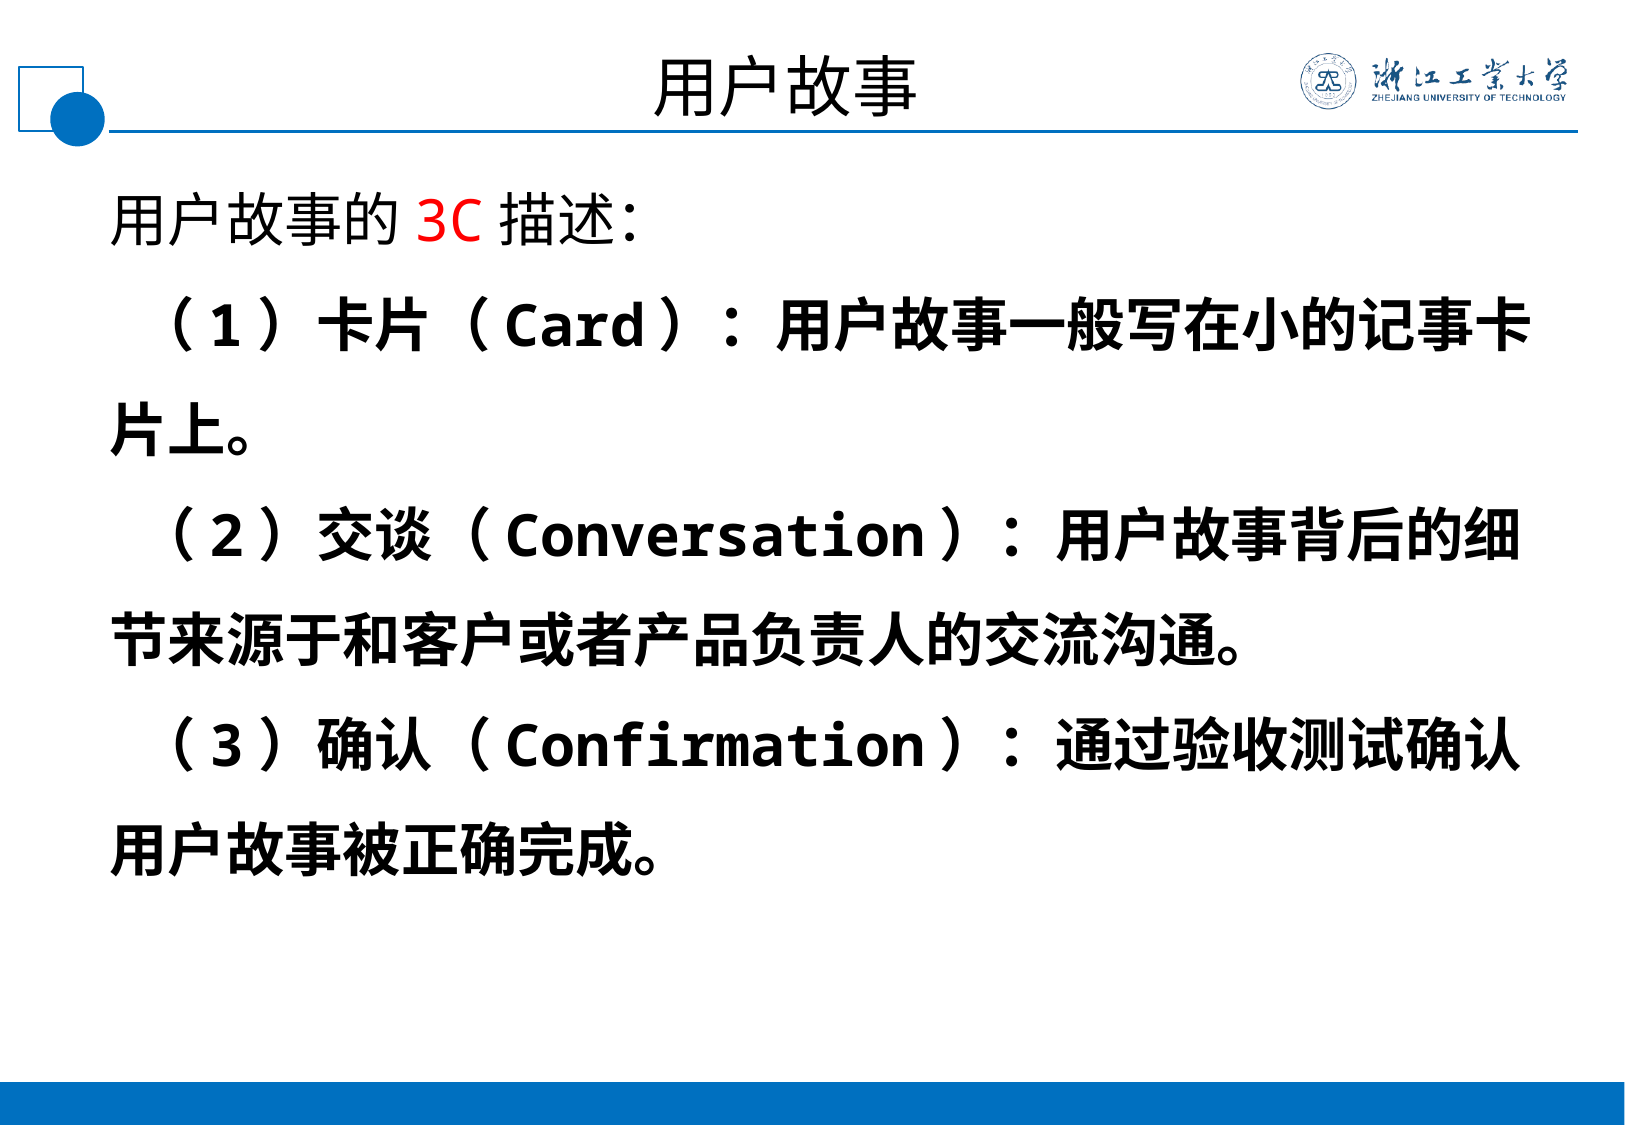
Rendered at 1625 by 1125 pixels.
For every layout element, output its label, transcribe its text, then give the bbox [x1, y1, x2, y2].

text_box 用户故事的3C描述： （1）卡片（Card）：用户故事一般写在小的记事卡片上。 （2）交谈（Conversation）：用户故事背后的细节来源于和客户或者产品负责人的交流沟通。 （3）确认（Confirmation）：通过验收测试确认用户故事被正确完成。 [0, 140, 1579, 1086]
picture [1285, 36, 1579, 121]
text_box 用户故事 [635, 36, 1285, 130]
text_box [18, 66, 105, 147]
